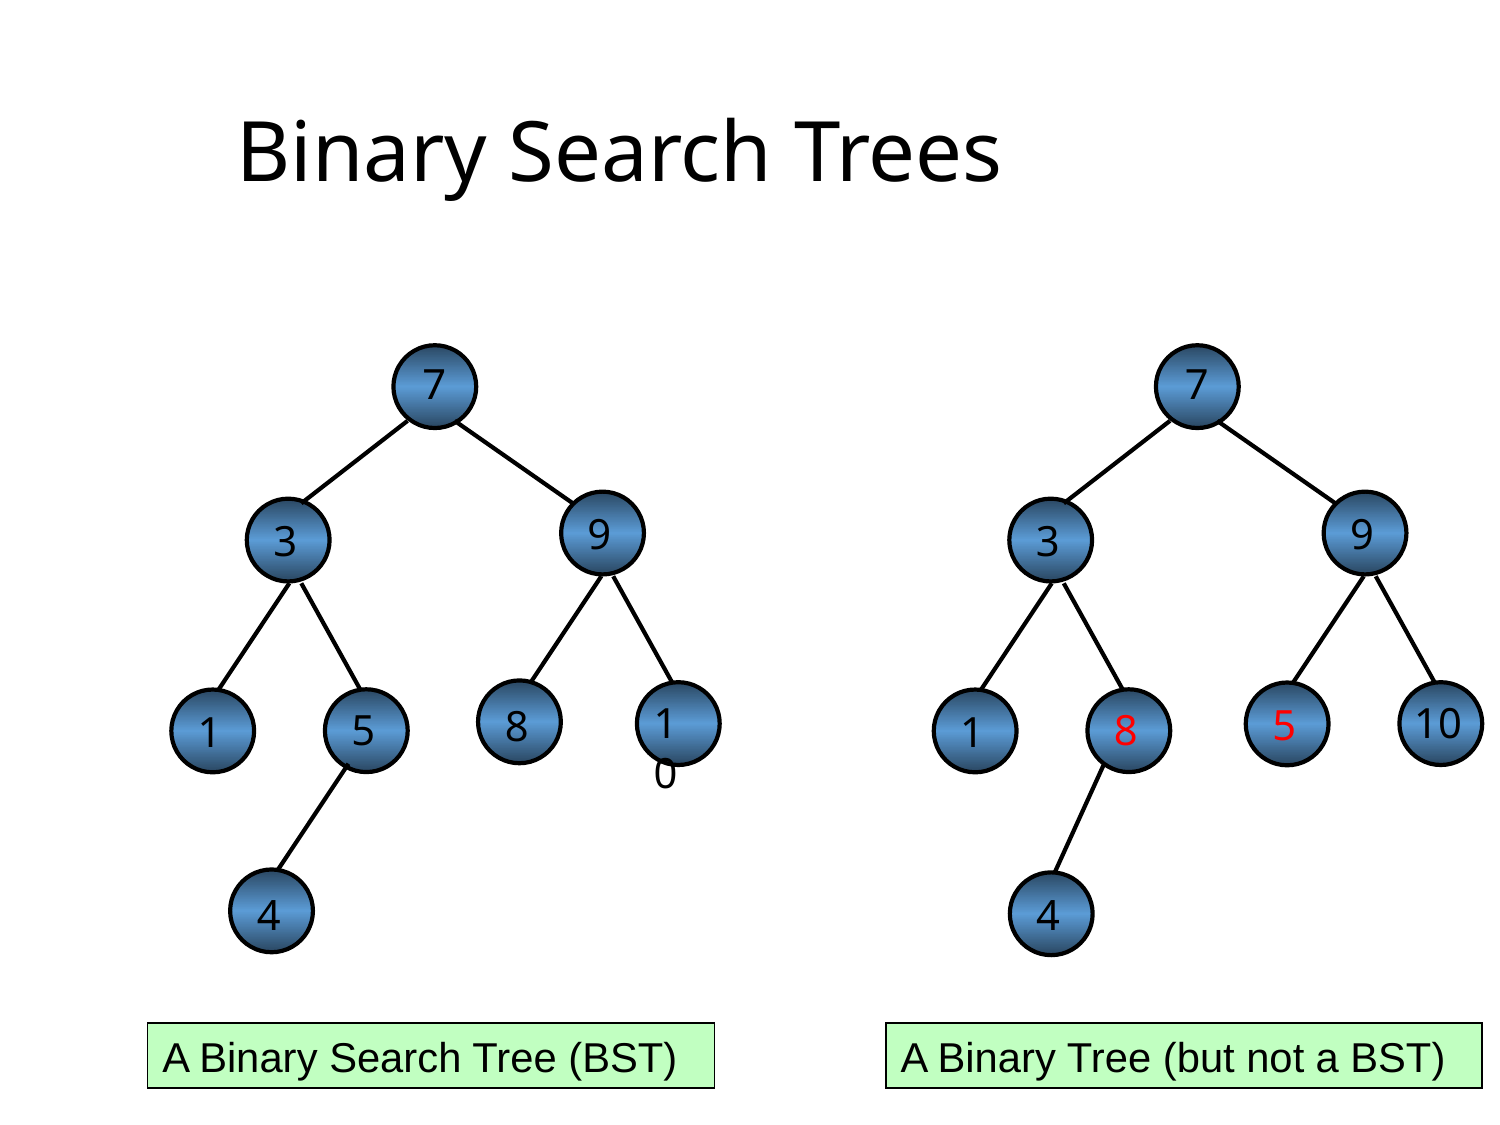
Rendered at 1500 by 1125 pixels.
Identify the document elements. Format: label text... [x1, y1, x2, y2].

text_box [631, 503, 644, 564]
text_box [1159, 702, 1171, 759]
text_box [1009, 885, 1021, 942]
text_box 5 [336, 696, 397, 762]
text_box 4 [242, 881, 300, 947]
title Binary Search Trees [221, 35, 1500, 275]
text_box [397, 703, 408, 759]
text_box [1106, 689, 1152, 696]
text_box [1230, 361, 1239, 413]
text_box [1418, 682, 1464, 689]
text_box [263, 573, 314, 582]
text_box [1393, 502, 1407, 564]
text_box 1 [945, 698, 1003, 764]
text_box 4 [1021, 881, 1079, 947]
text_box [577, 566, 628, 575]
text_box [655, 682, 701, 689]
text_box 10 [638, 689, 715, 805]
text_box [1245, 695, 1257, 753]
text_box [1025, 573, 1076, 582]
text_box A Binary Tree (but not a BST) [885, 1023, 1483, 1088]
text_box [1413, 755, 1468, 766]
text_box [1155, 355, 1228, 429]
text_box 8 [490, 692, 548, 758]
text_box [1262, 757, 1313, 766]
text_box [241, 700, 255, 762]
text_box [246, 511, 258, 569]
text_box [393, 356, 465, 429]
text_box 5 [1257, 691, 1315, 757]
text_box [263, 498, 314, 507]
text_box 9 [572, 500, 631, 566]
text_box [1315, 693, 1329, 755]
text_box [950, 764, 1001, 773]
text_box 3 [1021, 507, 1079, 573]
text_box [1026, 947, 1076, 956]
text_box [339, 762, 394, 773]
text_box [251, 947, 292, 953]
text_box [1087, 702, 1099, 760]
text_box 9 [1335, 500, 1393, 566]
text_box [187, 764, 238, 773]
text_box [561, 505, 572, 561]
text_box [1003, 700, 1017, 762]
text_box 7 [1170, 350, 1230, 415]
text_box [316, 509, 330, 571]
text_box [715, 704, 720, 743]
text_box [324, 702, 336, 759]
text_box [1025, 498, 1076, 507]
text_box [187, 689, 238, 698]
text_box 8 [1099, 696, 1159, 762]
text_box 1 [183, 698, 241, 764]
text_box [1025, 872, 1077, 881]
text_box 10 [1399, 689, 1483, 755]
text_box [1079, 883, 1093, 945]
text_box [577, 491, 628, 500]
text_box [343, 689, 389, 696]
text_box [1178, 345, 1217, 350]
text_box [230, 869, 313, 941]
text_box [171, 702, 183, 760]
text_box [950, 689, 1001, 698]
text_box [1340, 491, 1391, 500]
text_box [478, 680, 561, 752]
text_box [1009, 511, 1021, 569]
text_box [499, 758, 540, 764]
text_box [1323, 504, 1335, 562]
text_box [1079, 509, 1093, 571]
text_box A Binary Search Tree (BST) [147, 1023, 715, 1088]
text_box [933, 702, 945, 760]
text_box [1340, 566, 1391, 575]
text_box [467, 360, 477, 413]
text_box [1262, 682, 1313, 691]
text_box 3 [258, 507, 316, 573]
text_box [1101, 762, 1156, 773]
text_box 7 [407, 350, 467, 415]
text_box [415, 345, 454, 350]
